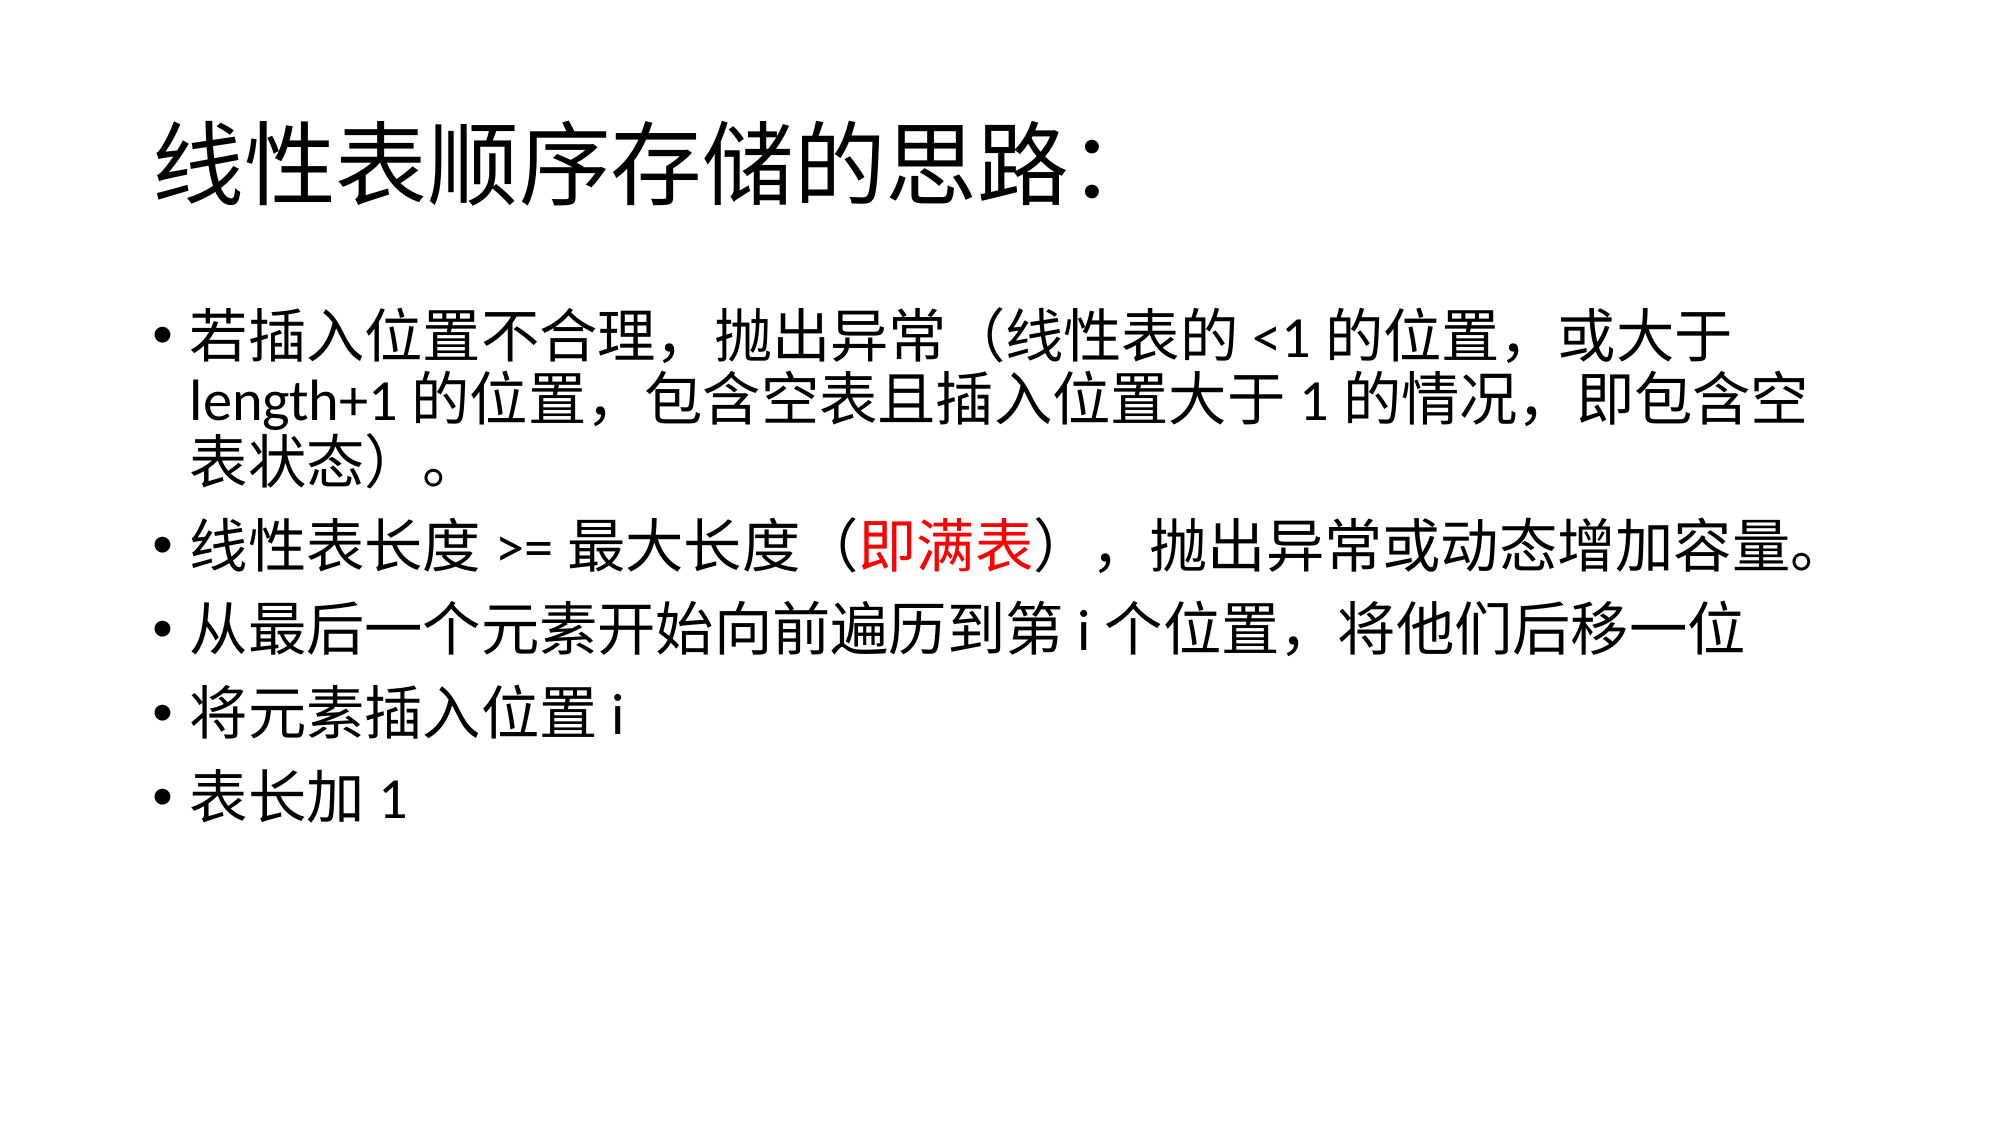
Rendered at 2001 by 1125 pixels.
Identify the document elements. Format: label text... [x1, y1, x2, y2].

title 线性表顺序存储的思路： [137, 59, 1863, 278]
list 若插入位置不合理，抛出异常（线性表的<1的位置，或大于length+1的位置，包含空表且插入位置大于1的情况，即包含空表状态）。 线性表长度>=最大长度（即满表），抛出异常或动态增加容量。 从最后一个元素开始向前遍历到第i个位置，将他们后移一位 将元素插入位置i 表长加1 [137, 299, 1863, 1014]
